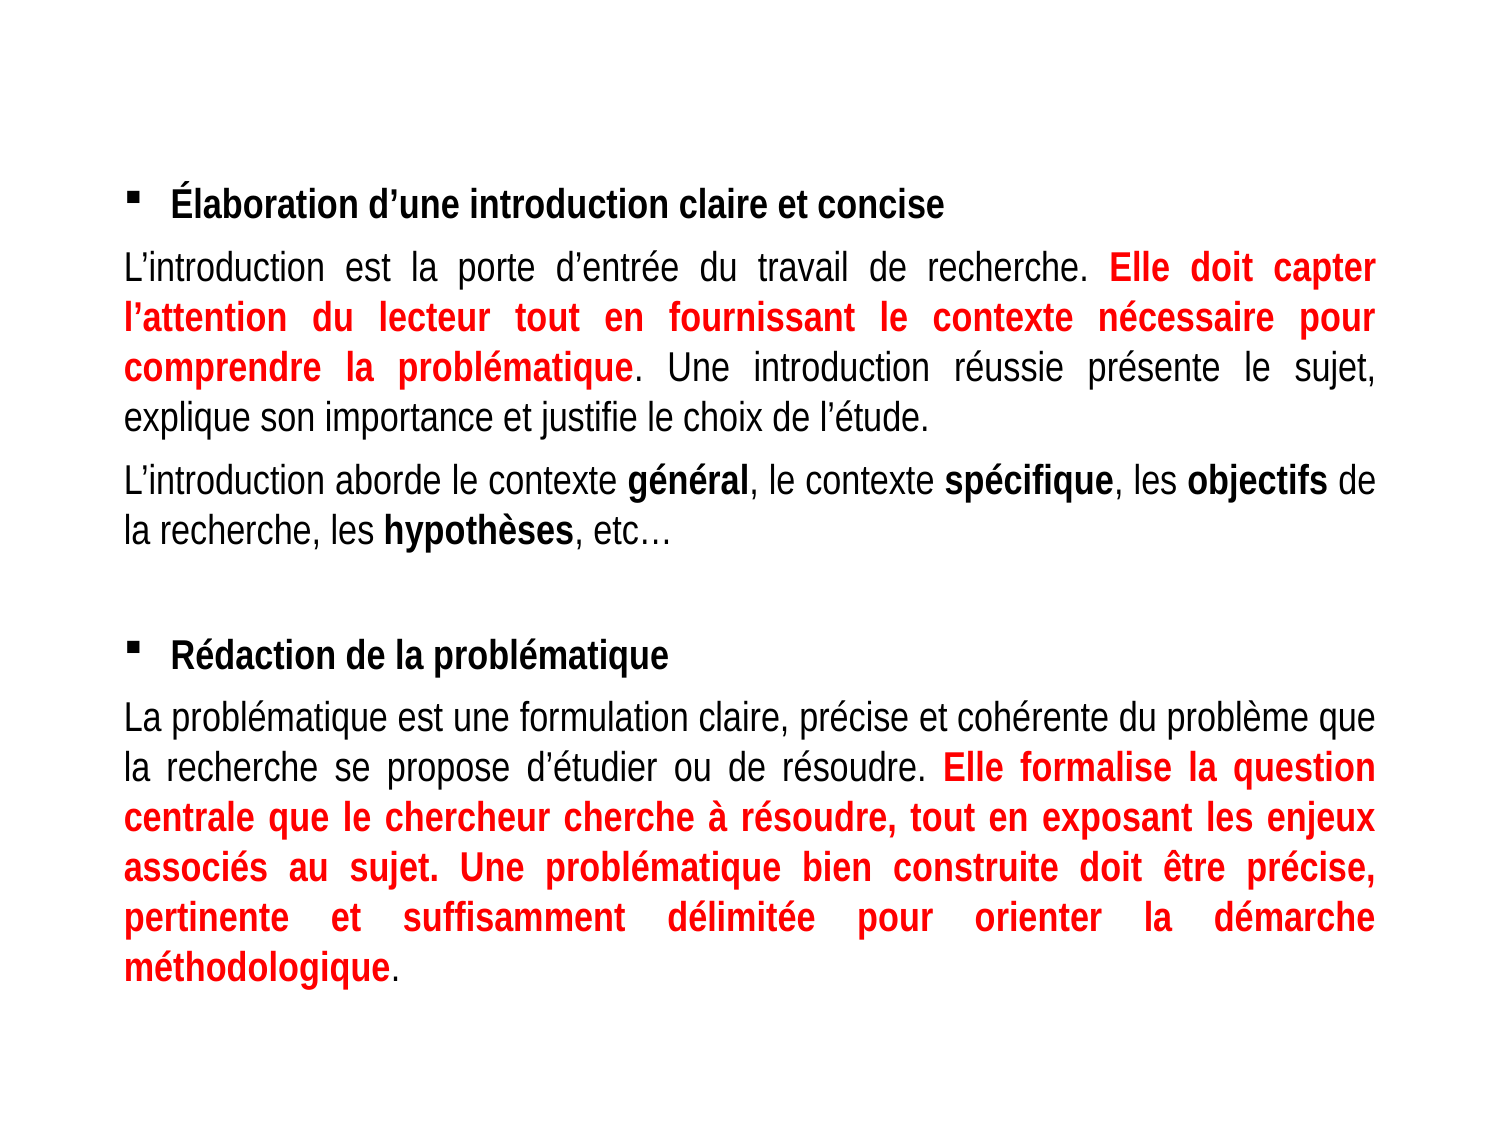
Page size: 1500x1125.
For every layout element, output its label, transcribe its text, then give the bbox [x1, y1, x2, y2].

text_box Élaboration d’une introduction claire et concise L’introduction est la porte d’entrée du travail de recherche. Elle doit capter l’attention du lecteur tout en fournissant le contexte nécessaire pour comprendre la problématique. Une introduction réussie présente le sujet, explique son importance et justifie le choix de l’étude. L’introduction aborde le contexte général, le contexte spécifique, les objectifs de la recherche, les hypothèses, etc… Rédaction de la problématique La problématique est une formulation claire, précise et cohérente du problème que la recherche se propose d’étudier ou de résoudre. Elle formalise la question centrale que le chercheur cherche à résoudre, tout en exposant les enjeux associés au sujet. Une problématique bien construite doit être précise, pertinente et suffisamment délimitée pour orienter la démarche méthodologique. [109, 169, 1391, 998]
